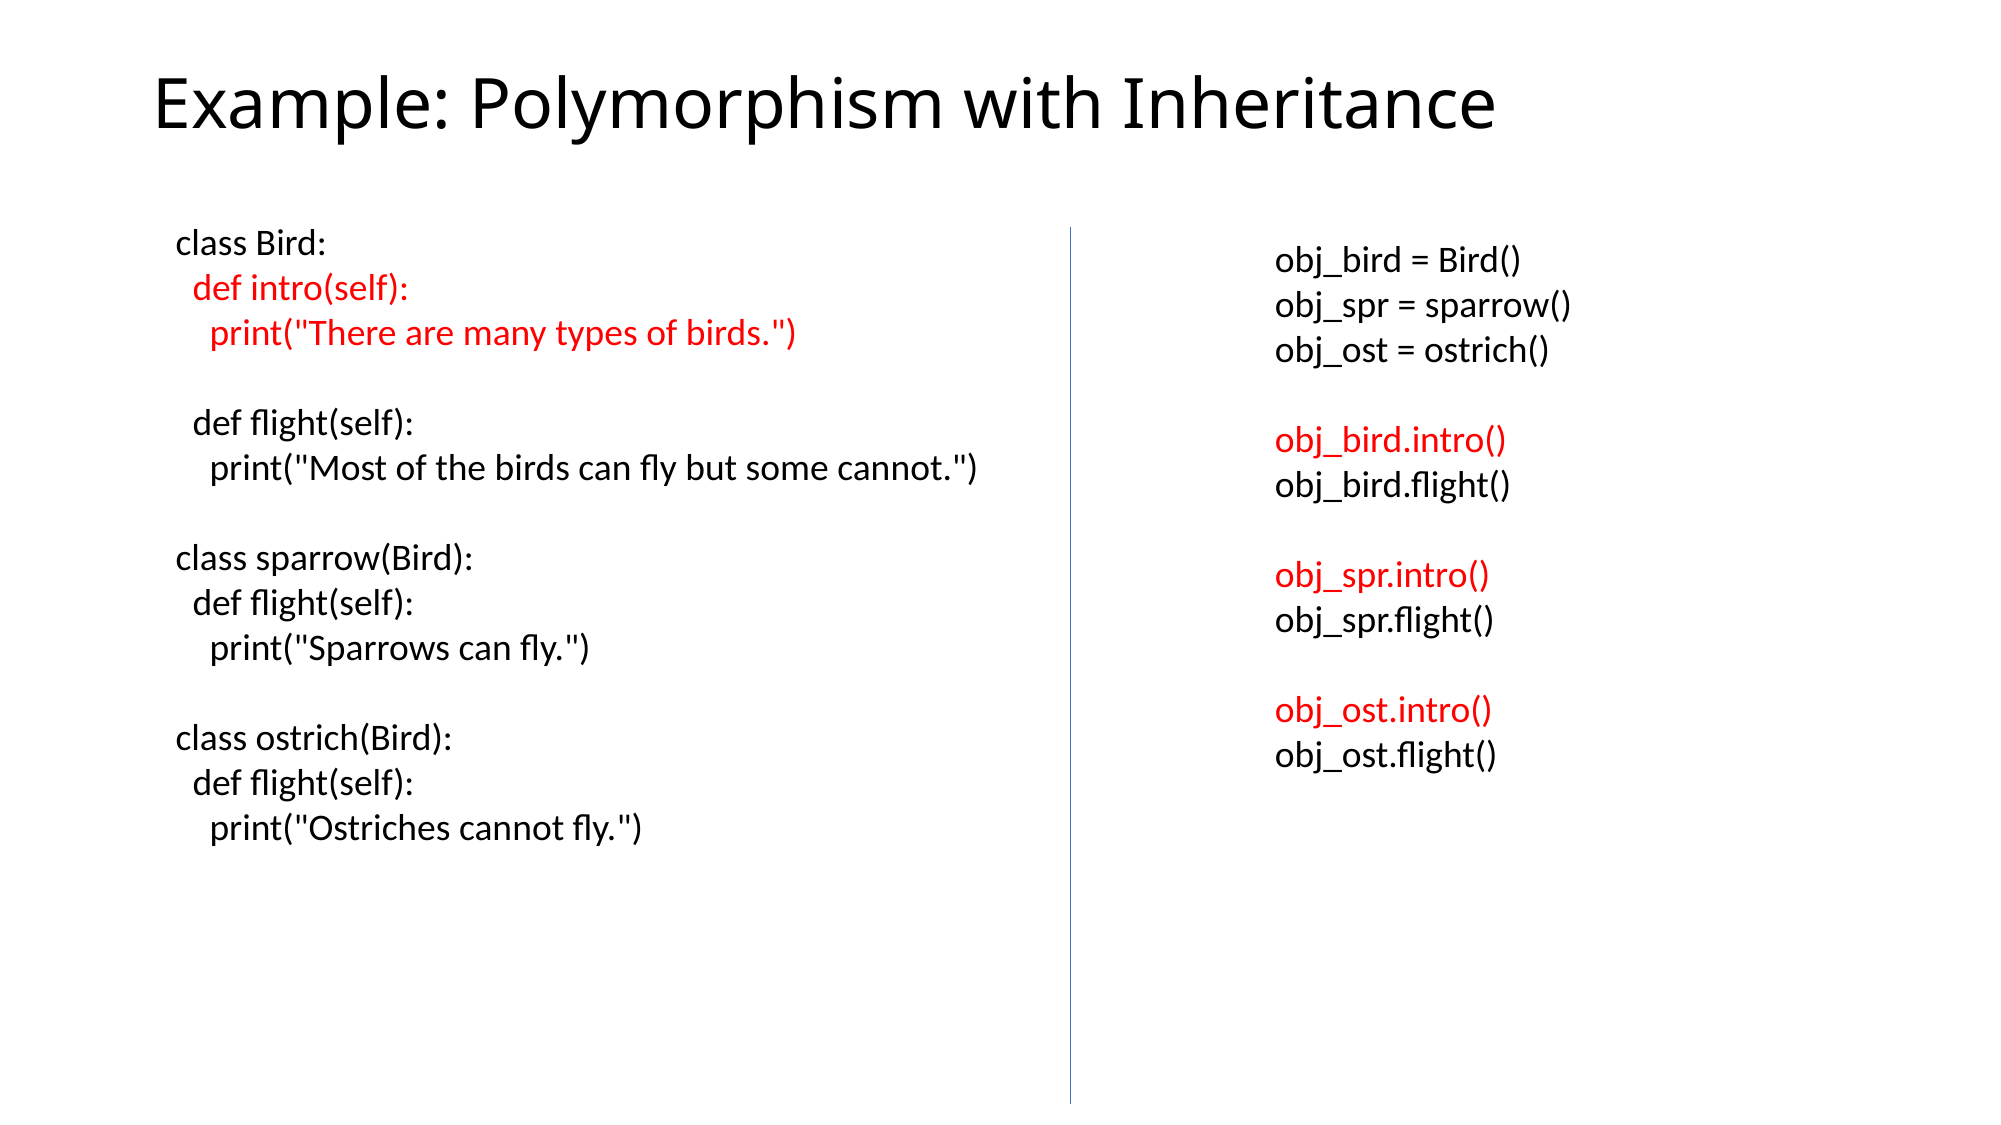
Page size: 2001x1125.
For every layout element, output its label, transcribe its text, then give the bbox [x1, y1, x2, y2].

title Example: Polymorphism with Inheritance [137, 59, 1863, 152]
text_box class Bird: def intro(self): print("There are many types of birds.") def flight(self): print("Most of the birds can fly but some cannot.") class sparrow(Bird): def flight(self): print("Sparrows can fly.") class ostrich(Bird): def flight(self): print("Ostriches cannot fly.") [160, 210, 1024, 946]
text_box obj_bird = Bird() obj_spr = sparrow() obj_ost = ostrich() obj_bird.intro() obj_bird.flight() obj_spr.intro() obj_spr.flight() obj_ost.intro() obj_ost.flight() [1260, 227, 1911, 782]
